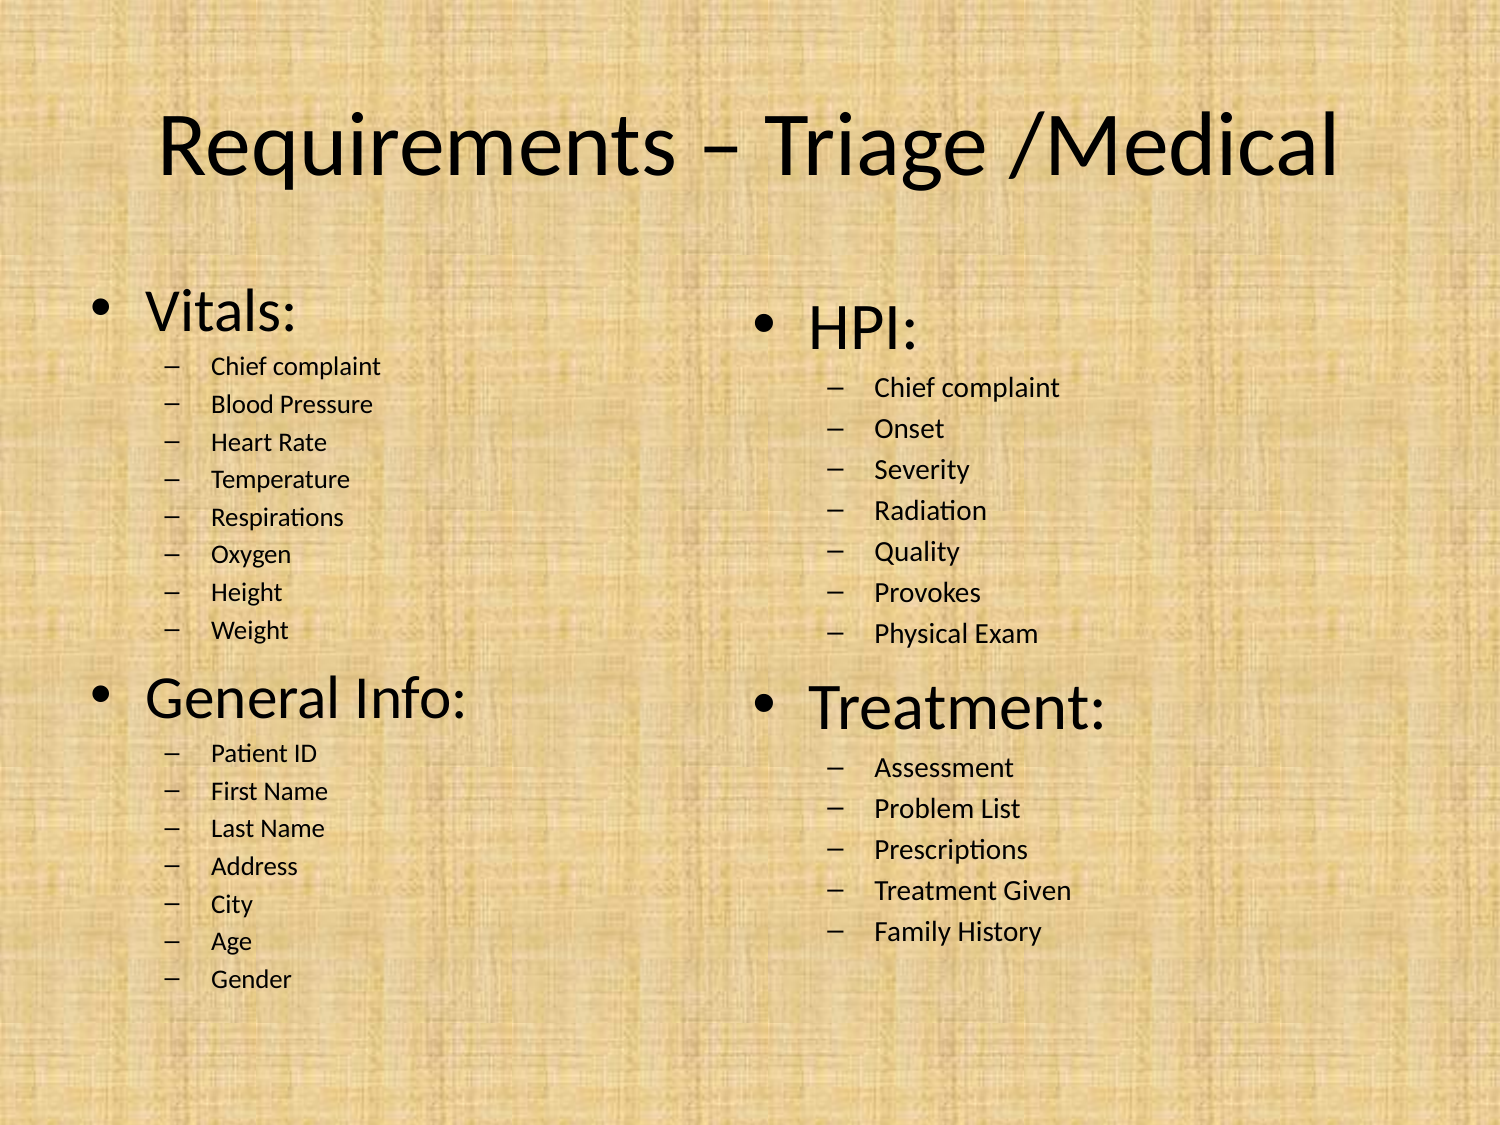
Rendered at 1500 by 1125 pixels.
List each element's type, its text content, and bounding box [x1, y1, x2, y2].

picture [0, 0, 1500, 1125]
title Requirements – Triage /Medical [75, 45, 1425, 233]
text_box HPI: Chief complaint Onset Severity Radiation Quality Provokes Physical Exam Treatment: Assessment Problem List Prescriptions Treatment Given Family History [737, 274, 1338, 1018]
list Vitals: Chief complaint Blood Pressure Heart Rate Temperature Respirations Oxygen Height Weight General Info: Patient ID First Name Last Name Address City Age Gender [75, 262, 675, 1005]
